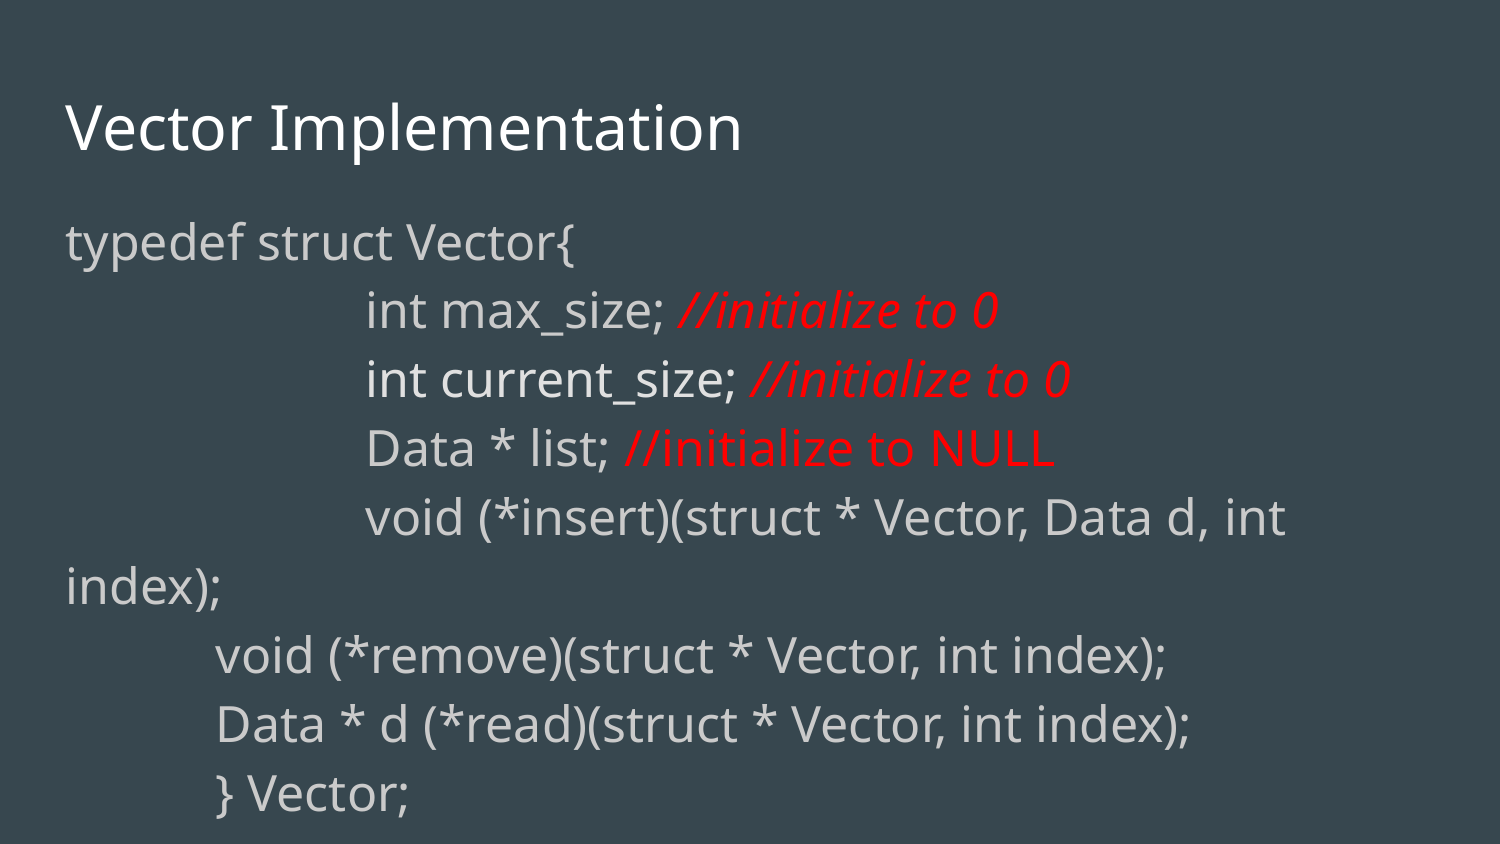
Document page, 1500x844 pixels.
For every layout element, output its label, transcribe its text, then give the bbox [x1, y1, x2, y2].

text_box typedef struct Vector{ int max_size; //initialize to 0 int current_size; //initialize to 0 Data * list; //initialize to NULL void (*insert)(struct * Vector, Data d, int index); void (*remove)(struct * Vector, int index); Data * d (*read)(struct * Vector, int index); } Vector; [51, 185, 1449, 747]
text_box Vector Implementation [51, 72, 1449, 167]
